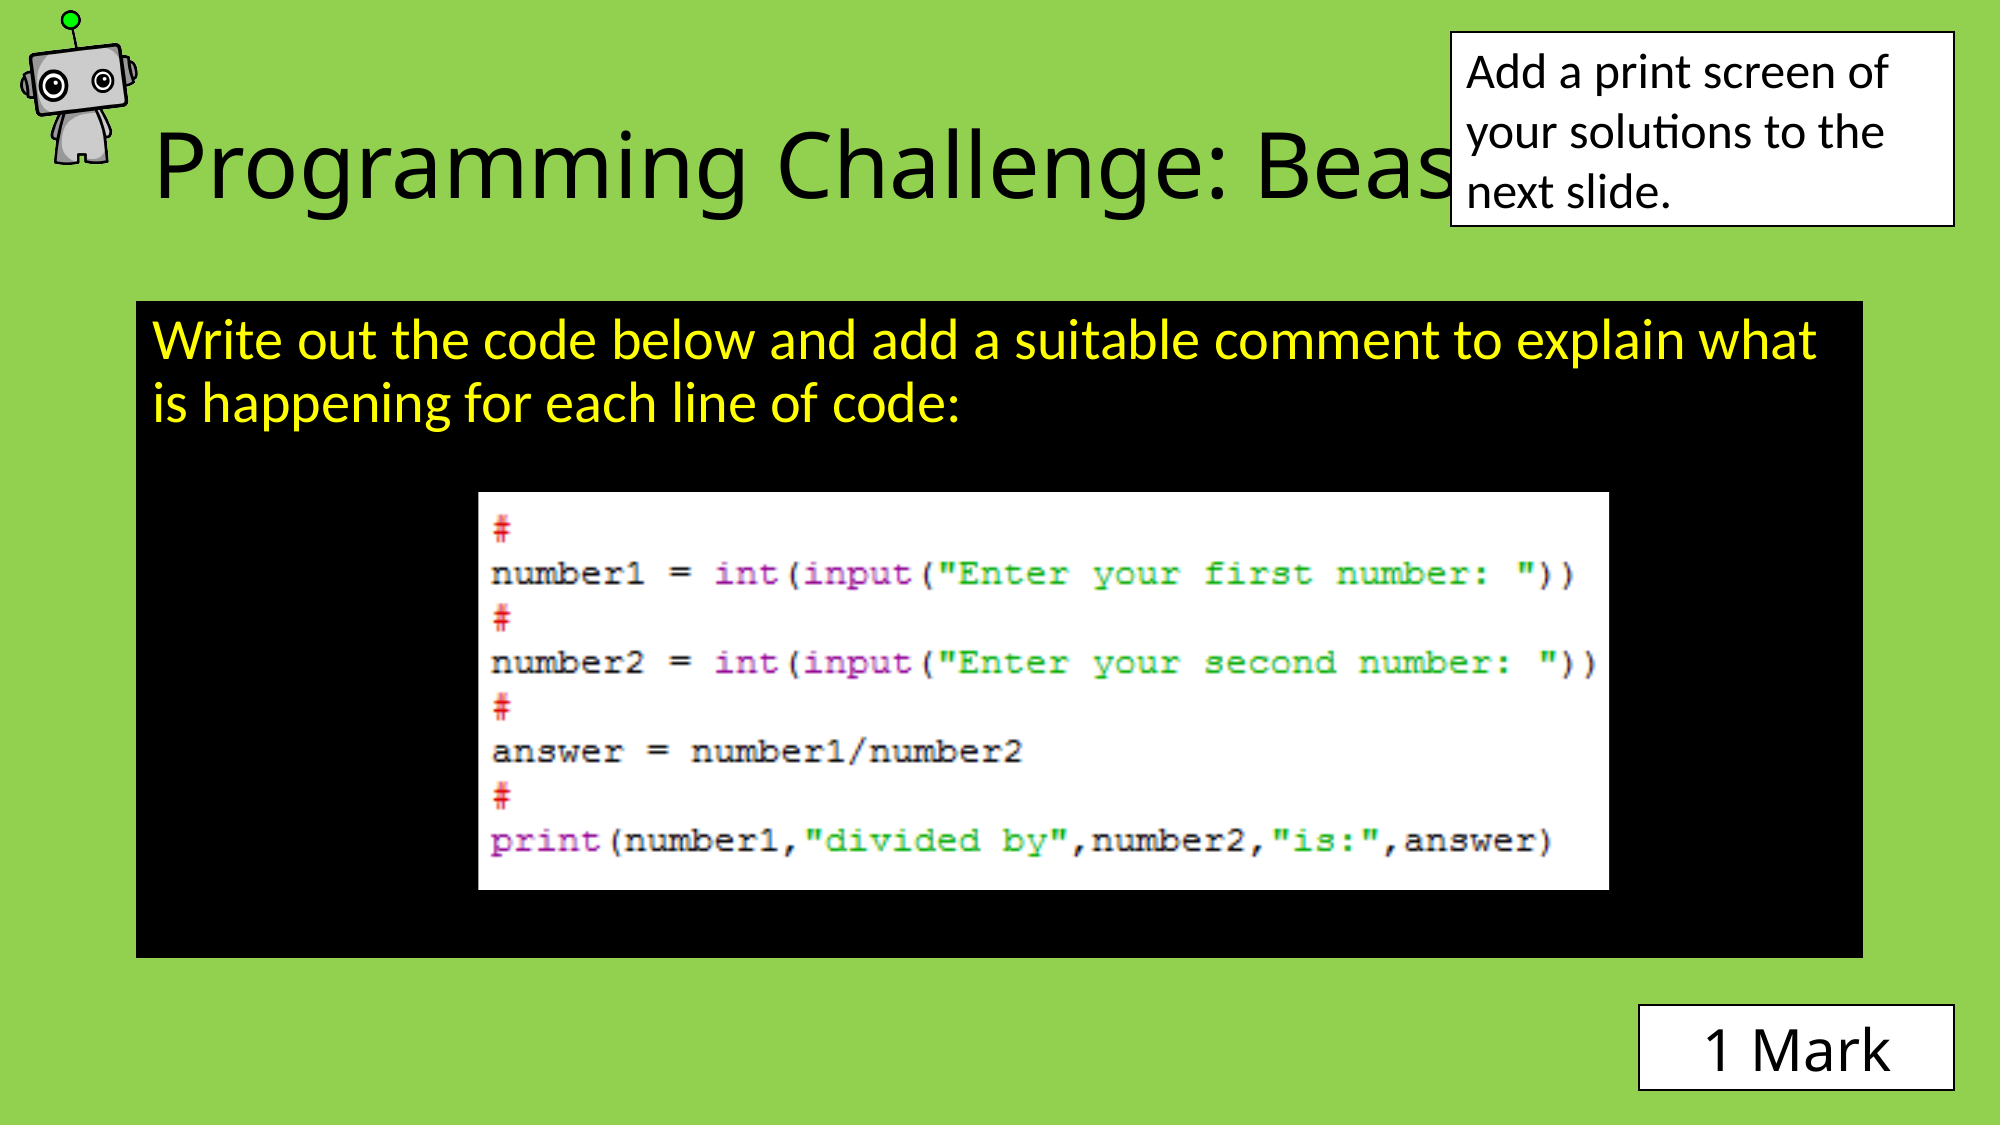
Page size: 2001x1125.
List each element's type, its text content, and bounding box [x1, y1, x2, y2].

picture [478, 492, 1610, 890]
text_box 1 Mark [1638, 1004, 1955, 1091]
text_box Add a print screen of your solutions to the next slide. [1450, 31, 1955, 227]
title Programming Challenge: Beast [137, 59, 1863, 278]
picture [20, 10, 138, 165]
list Write out the code below and add a suitable comment to explain what is happening for each line of code: [136, 301, 1863, 958]
